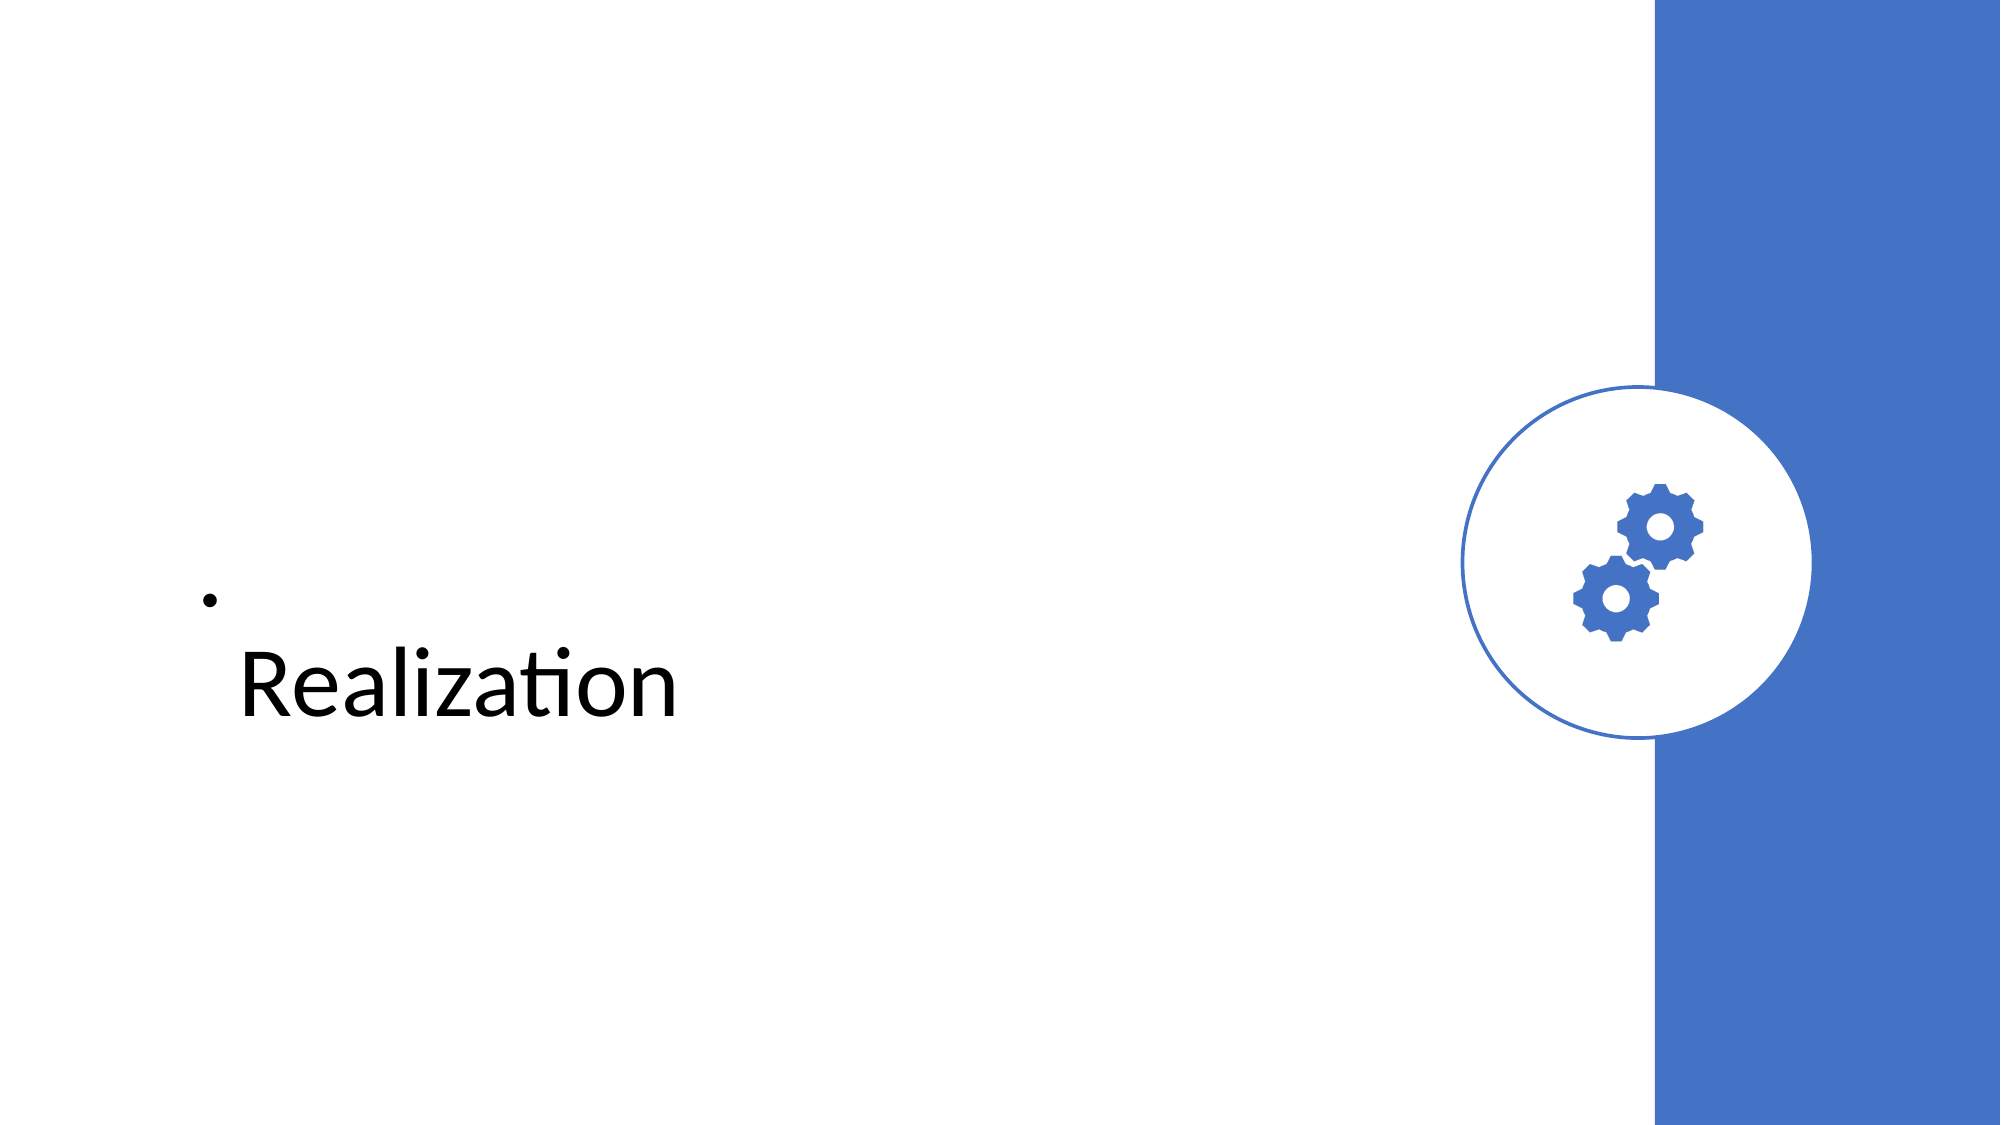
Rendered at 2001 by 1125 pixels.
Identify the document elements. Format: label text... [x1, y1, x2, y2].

text_box [1461, 385, 1815, 740]
picture [1544, 468, 1732, 657]
list Realization [186, 373, 1248, 940]
text_box [1654, 0, 2000, 1125]
